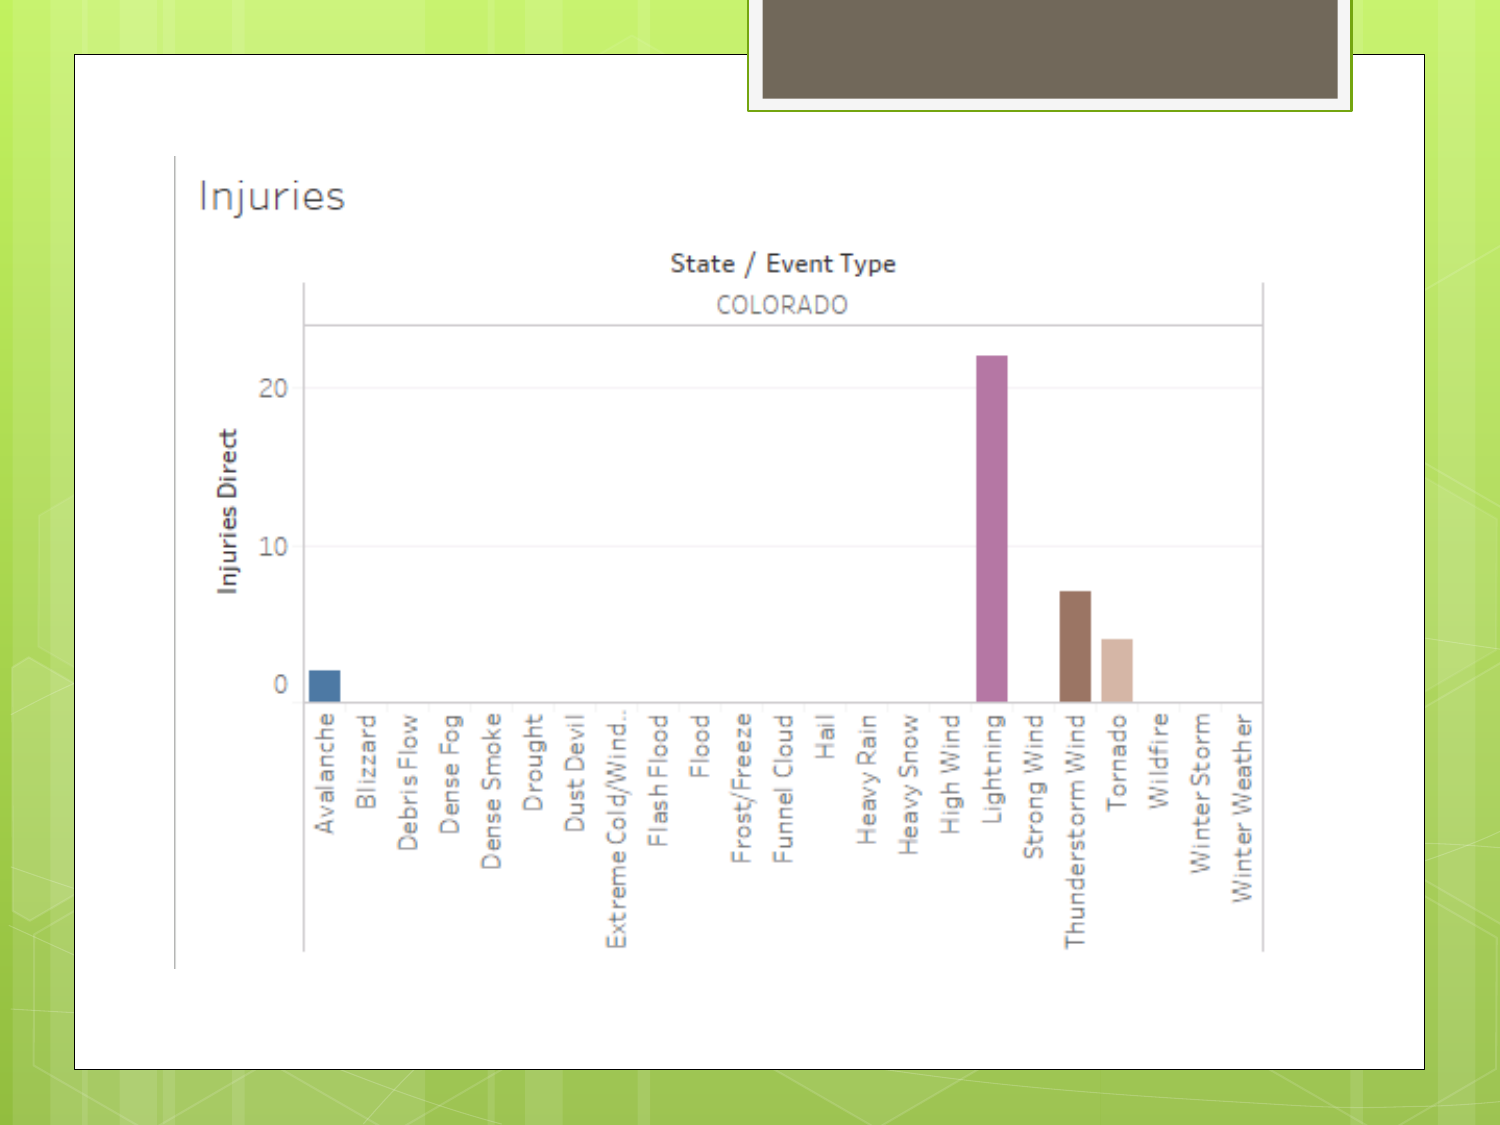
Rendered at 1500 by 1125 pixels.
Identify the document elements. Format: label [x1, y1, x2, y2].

picture [174, 155, 1324, 969]
